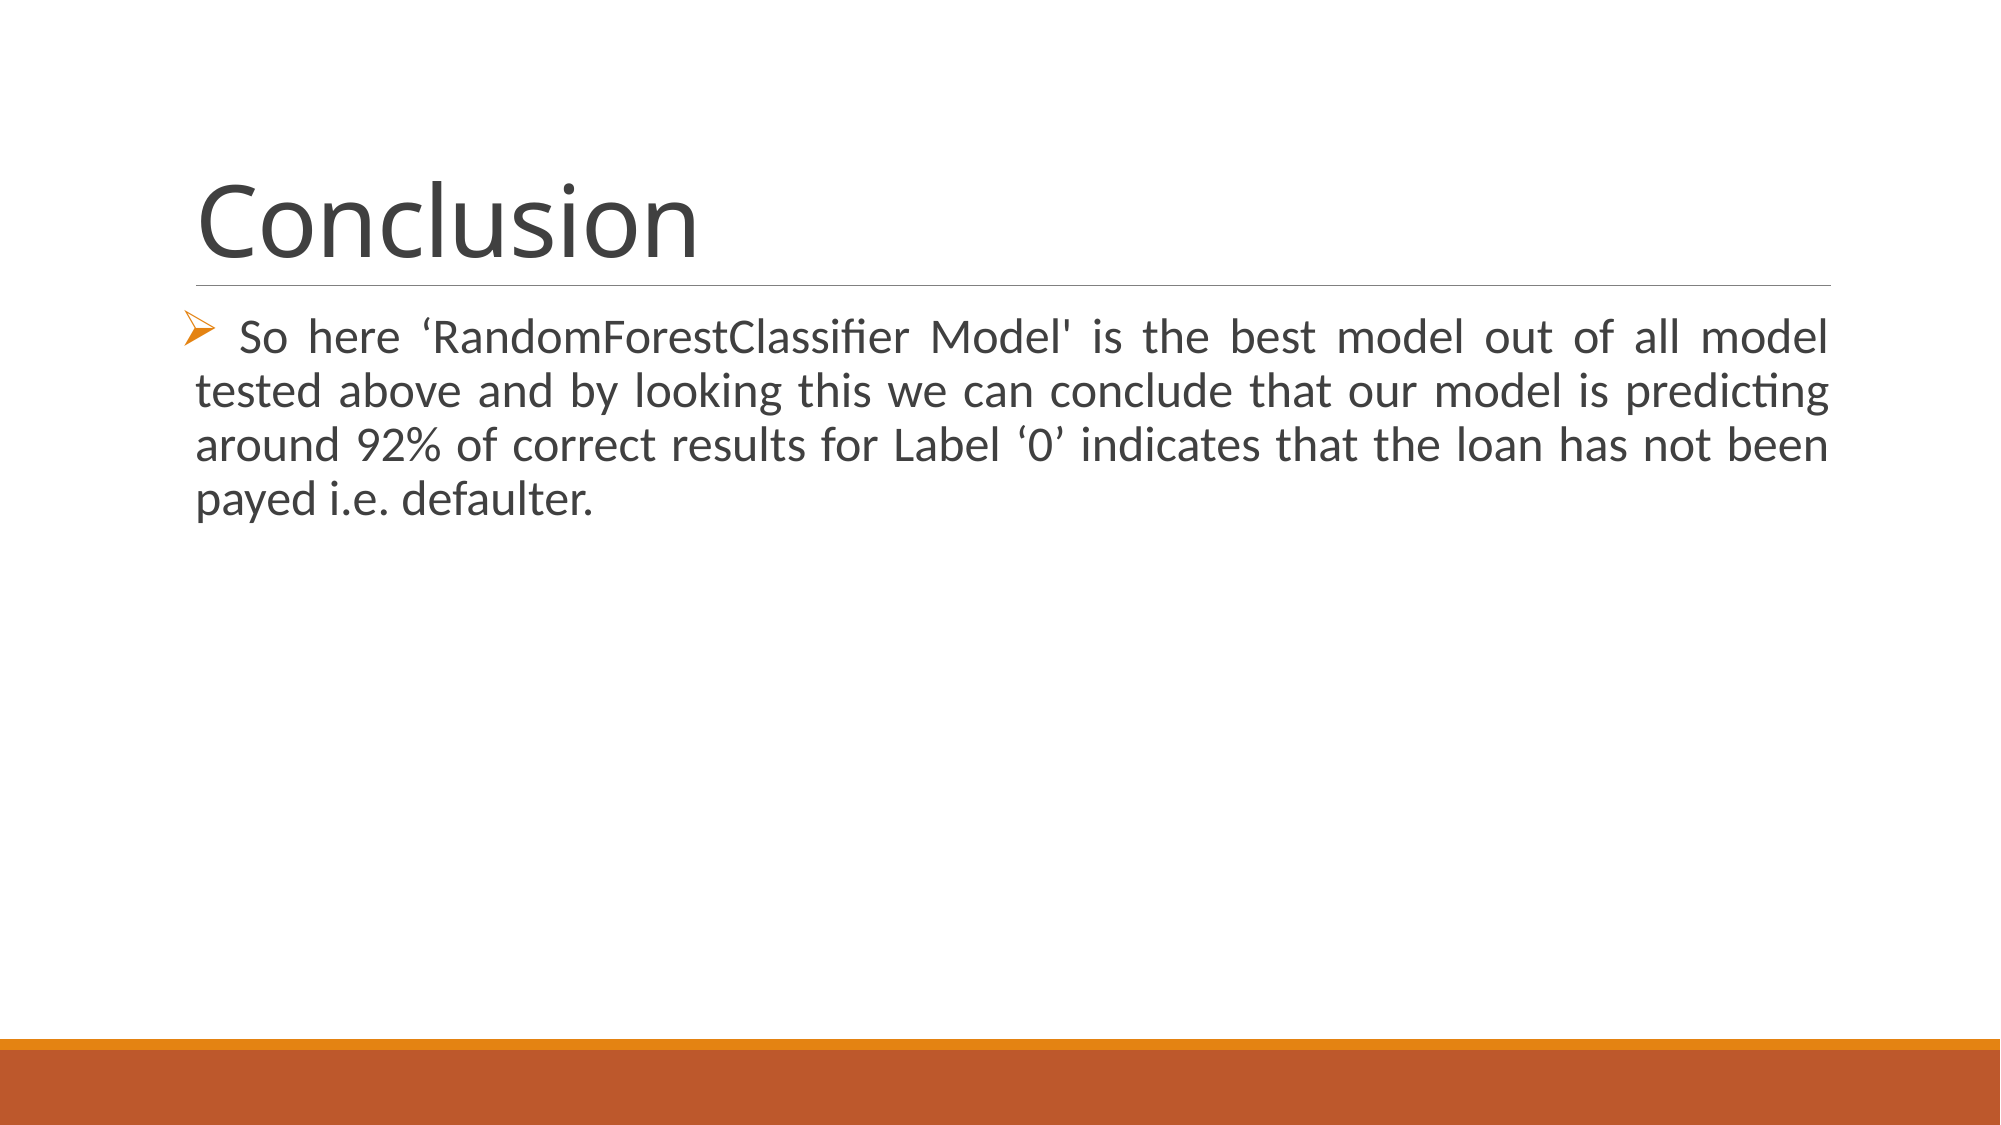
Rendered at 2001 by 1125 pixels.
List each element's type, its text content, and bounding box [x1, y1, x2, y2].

list So here ‘RandomForestClassifier Model' is the best model out of all model tested above and by looking this we can conclude that our model is predicting around 92% of correct results for Label ‘0’ indicates that the loan has not been payed i.e. defaulter. [180, 302, 1830, 963]
title Conclusion [180, 47, 1830, 285]
